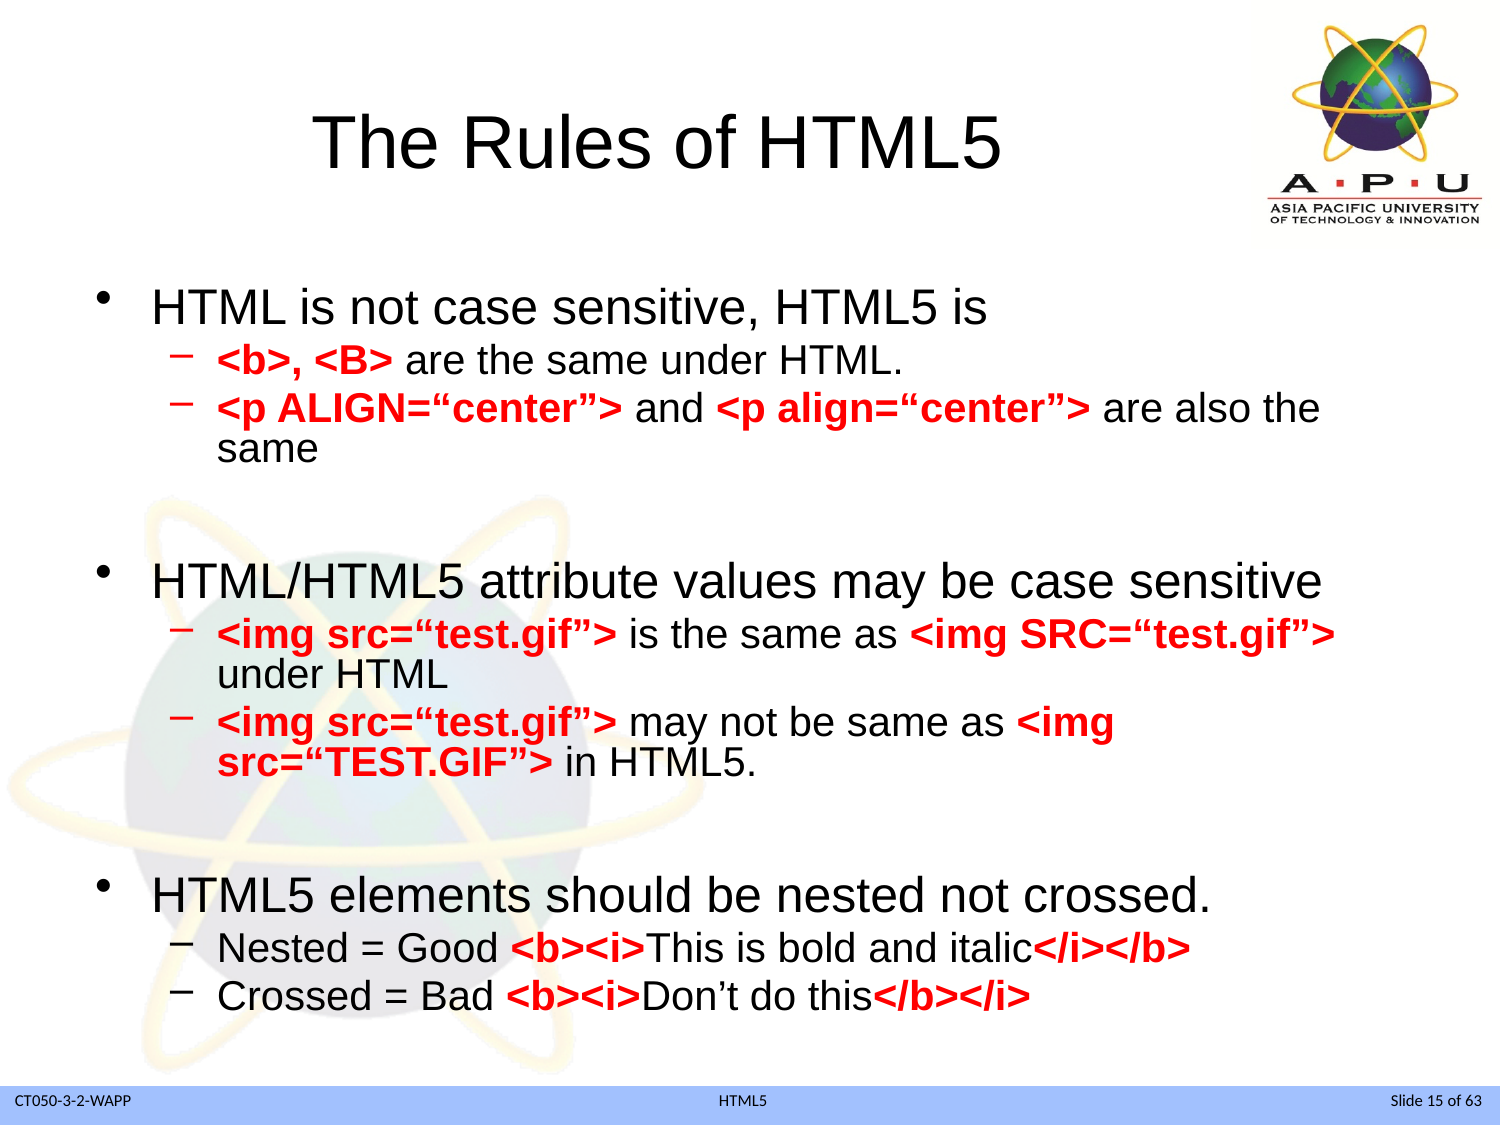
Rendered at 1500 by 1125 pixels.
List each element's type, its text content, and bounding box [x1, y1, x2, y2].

picture [1251, 0, 1500, 249]
list HTML is not case sensitive, HTML5 is <b>, <B> are the same under HTML. <p ALIGN=“center”> and <p align=“center”> are also the same HTML/HTML5 attribute values may be case sensitive <img src=“test.gif”> is the same as <img SRC=“test.gif”> under HTML <img src=“test.gif”> may not be same as <img src=“TEST.GIF”> in HTML5. HTML5 elements should be nested not crossed. Nested = Good <b><i>This is bold and italic</i></b> Crossed = Bad <b><i>Don’t do this</b></i> [79, 278, 1430, 1021]
title The Rules of HTML5 [79, 45, 1235, 233]
